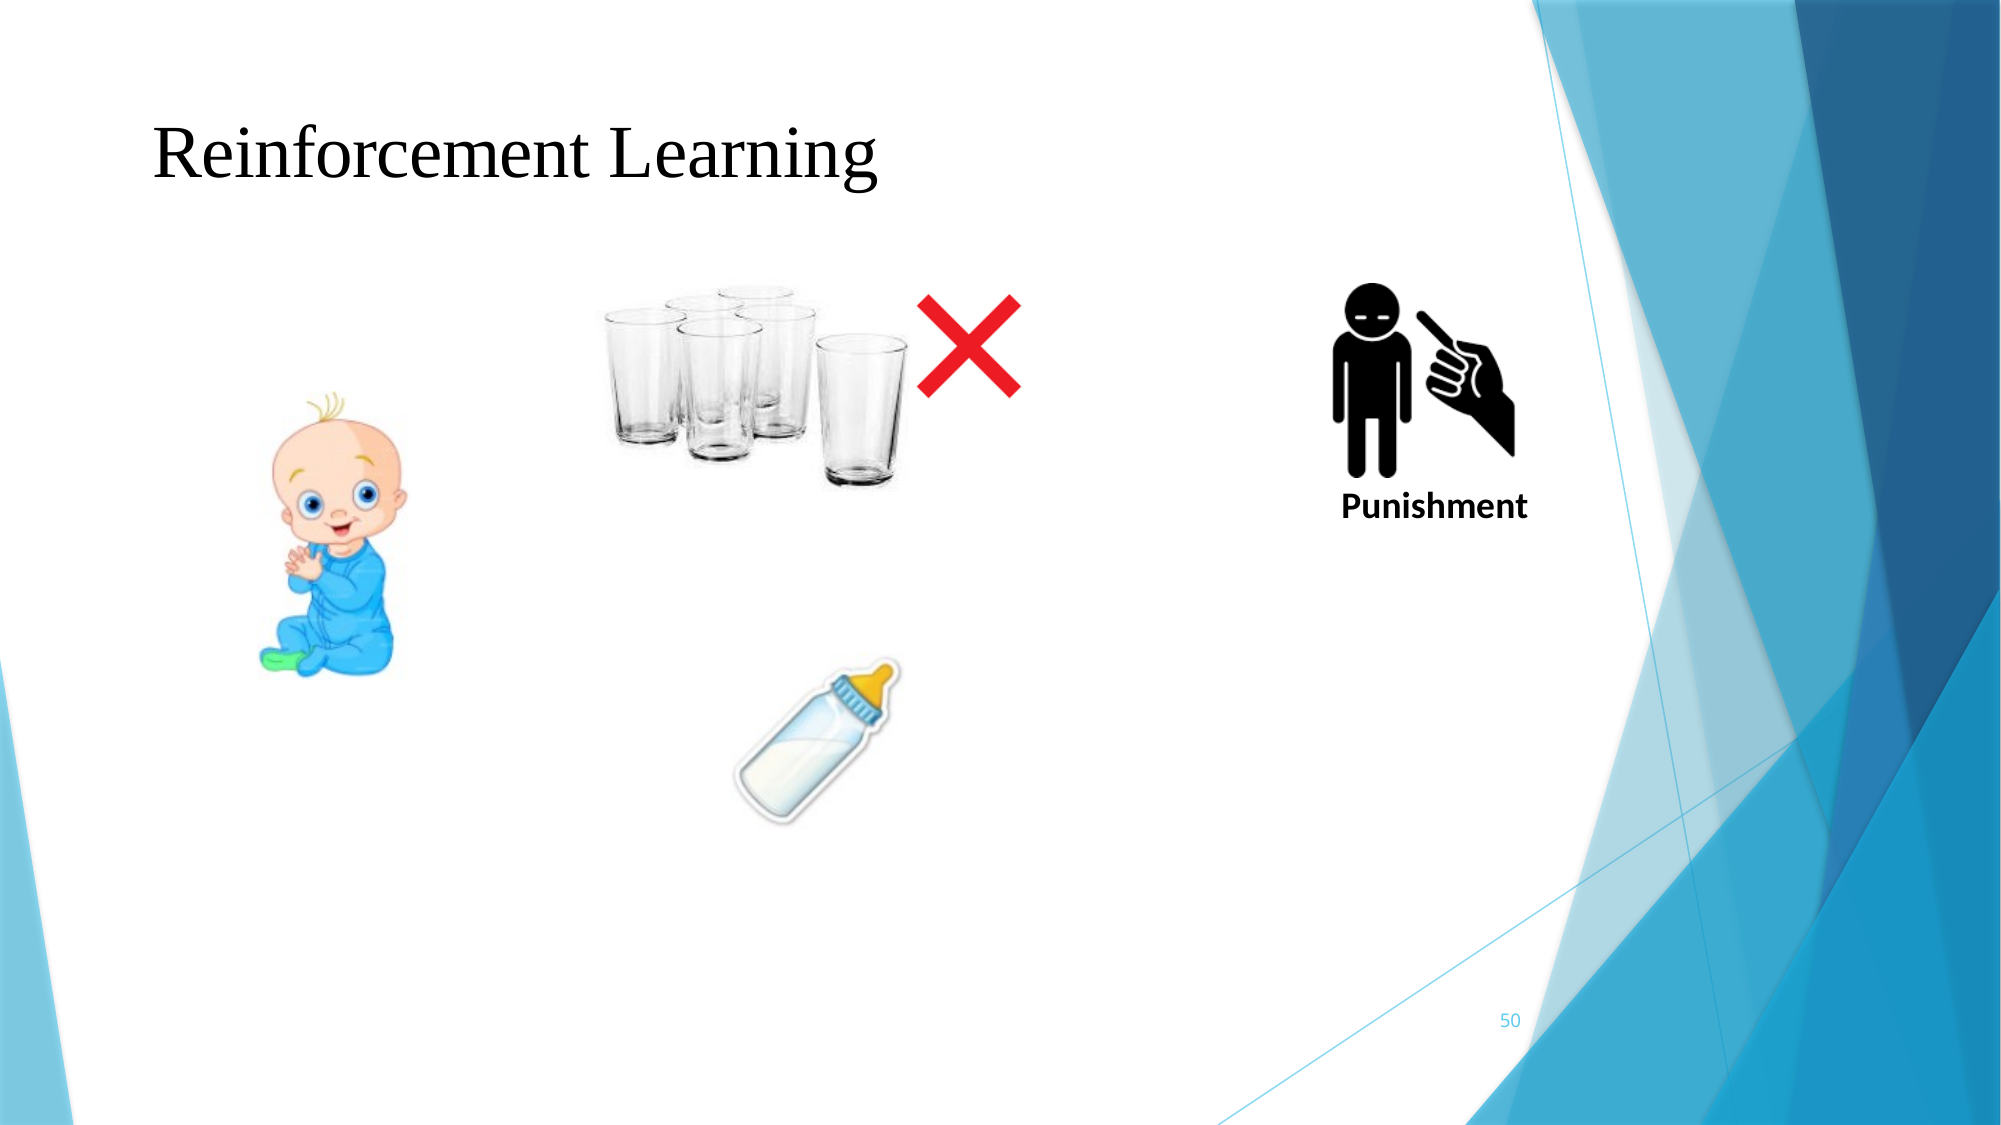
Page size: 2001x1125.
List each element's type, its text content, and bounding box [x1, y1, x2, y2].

picture [730, 652, 905, 829]
picture [257, 391, 412, 680]
title Reinforcement Learning [150, 100, 1036, 291]
slide_number 50 [1409, 694, 1522, 1125]
text_box Punishment [1339, 478, 1531, 526]
picture [1331, 283, 1517, 479]
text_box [595, 277, 1027, 496]
